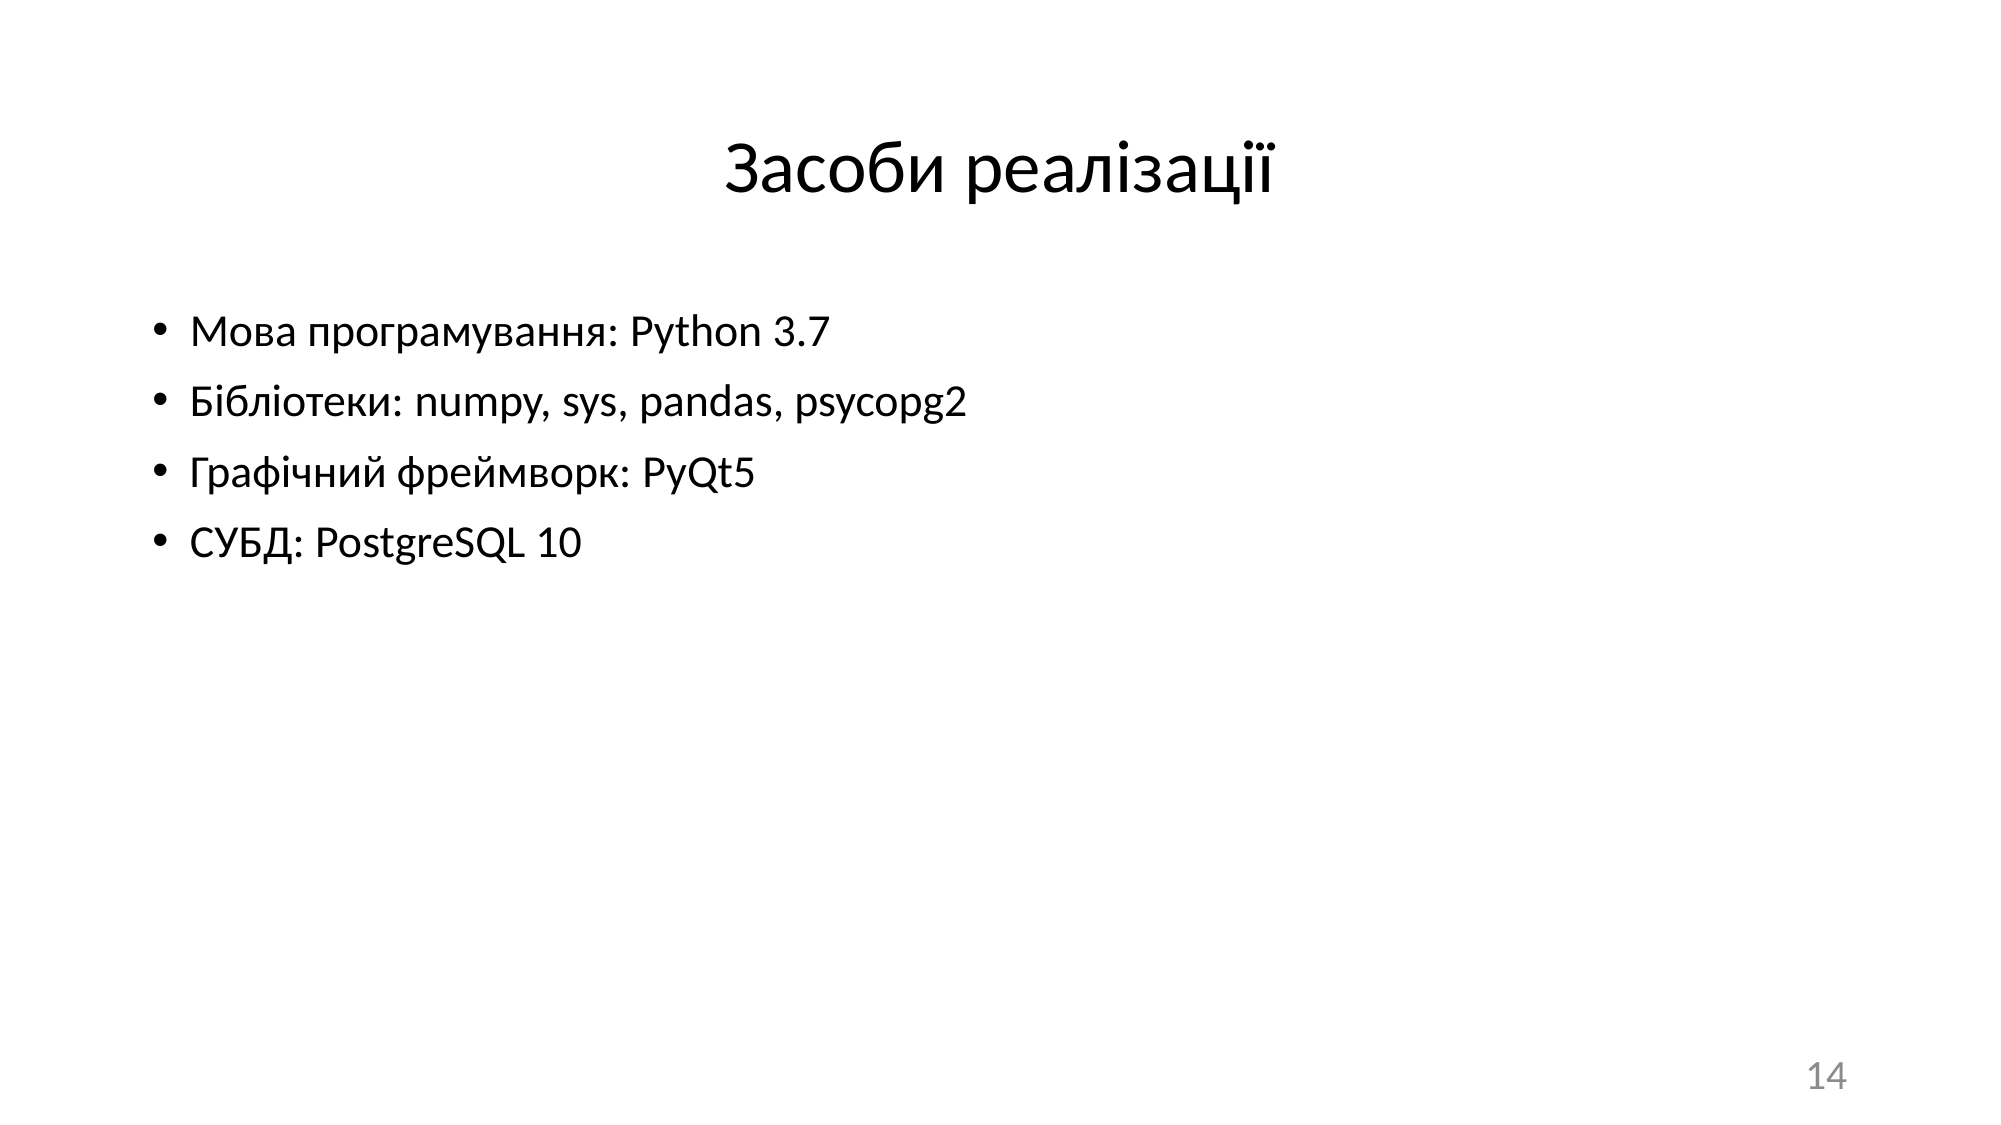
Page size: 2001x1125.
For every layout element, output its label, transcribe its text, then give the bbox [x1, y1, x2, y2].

slide_number 14 [1412, 1042, 1863, 1103]
list Мова програмування: Python 3.7 Бібліотеки: numpy, sys, pandas, psycopg2 Графічний фреймворк: PyQt5 СУБД: PostgreSQL 10 [137, 299, 1863, 1014]
title Засоби реалізації [137, 59, 1863, 278]
